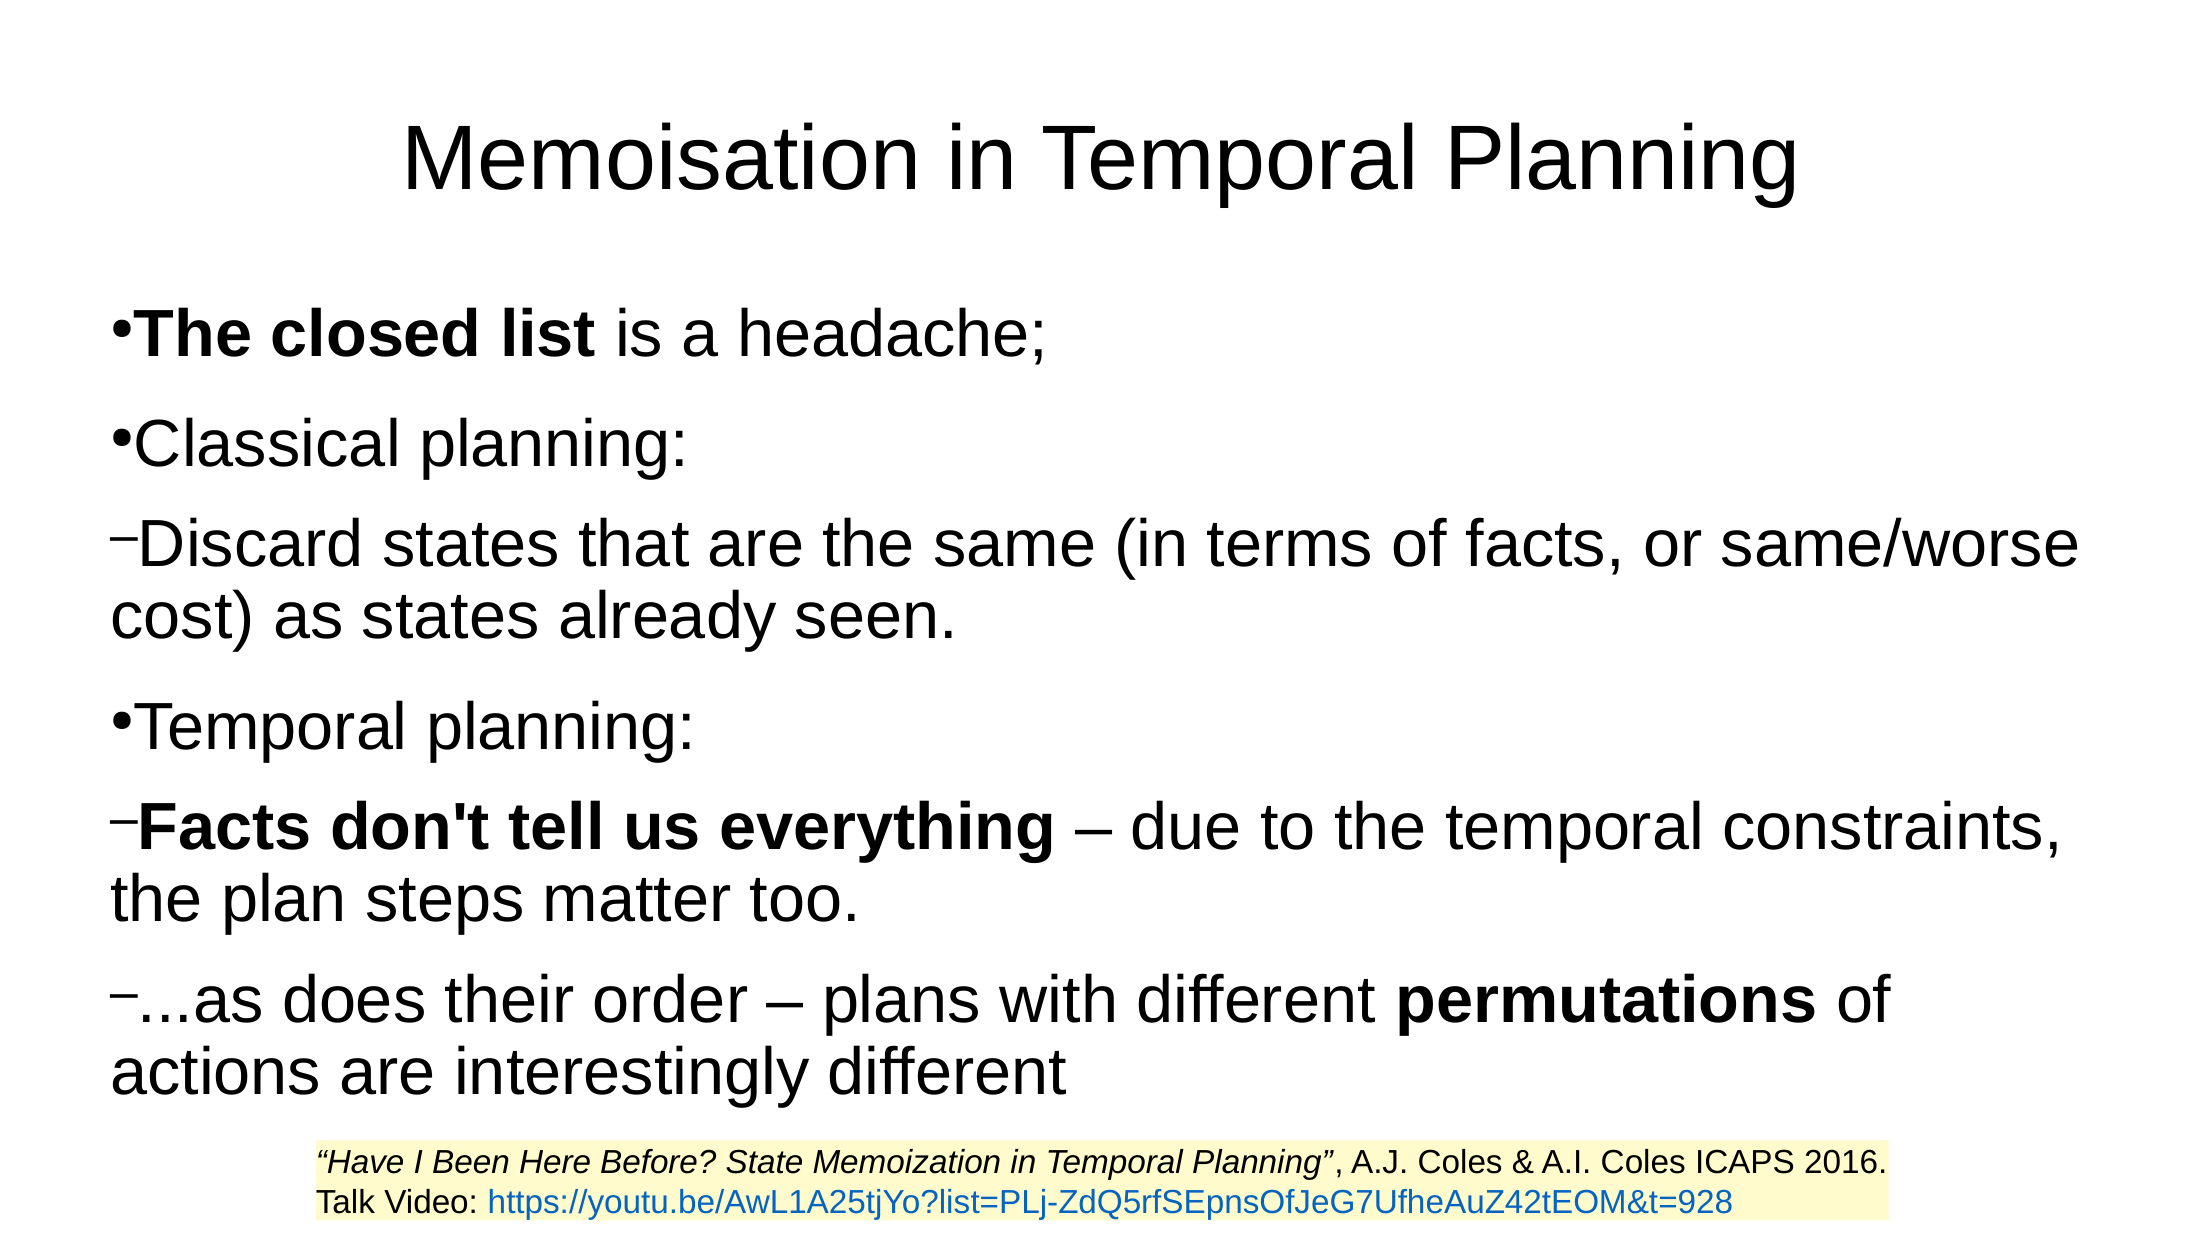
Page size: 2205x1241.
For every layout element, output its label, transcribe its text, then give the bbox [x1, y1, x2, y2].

text_box “Have I Been Here Before? State Memoization in Temporal Planning”, A.J. Coles & A.I. Coles ICAPS 2016. Talk Video: https://youtu.be/AwL1A25tjYo?list=PLj-ZdQ5rfSEpnsOfJeG7UfheAuZ42tEOM&t=928 [315, 1140, 1889, 1221]
list The closed list is a headache; Classical planning: Discard states that are the same (in terms of facts, or same/worse cost) as states already seen. Temporal planning: Facts don't tell us everything – due to the temporal constraints, the plan steps matter too. ...as does their order – plans with different permutations of actions are interestingly different [110, 290, 2095, 1122]
title Memoisation in Temporal Planning [110, 49, 2095, 257]
